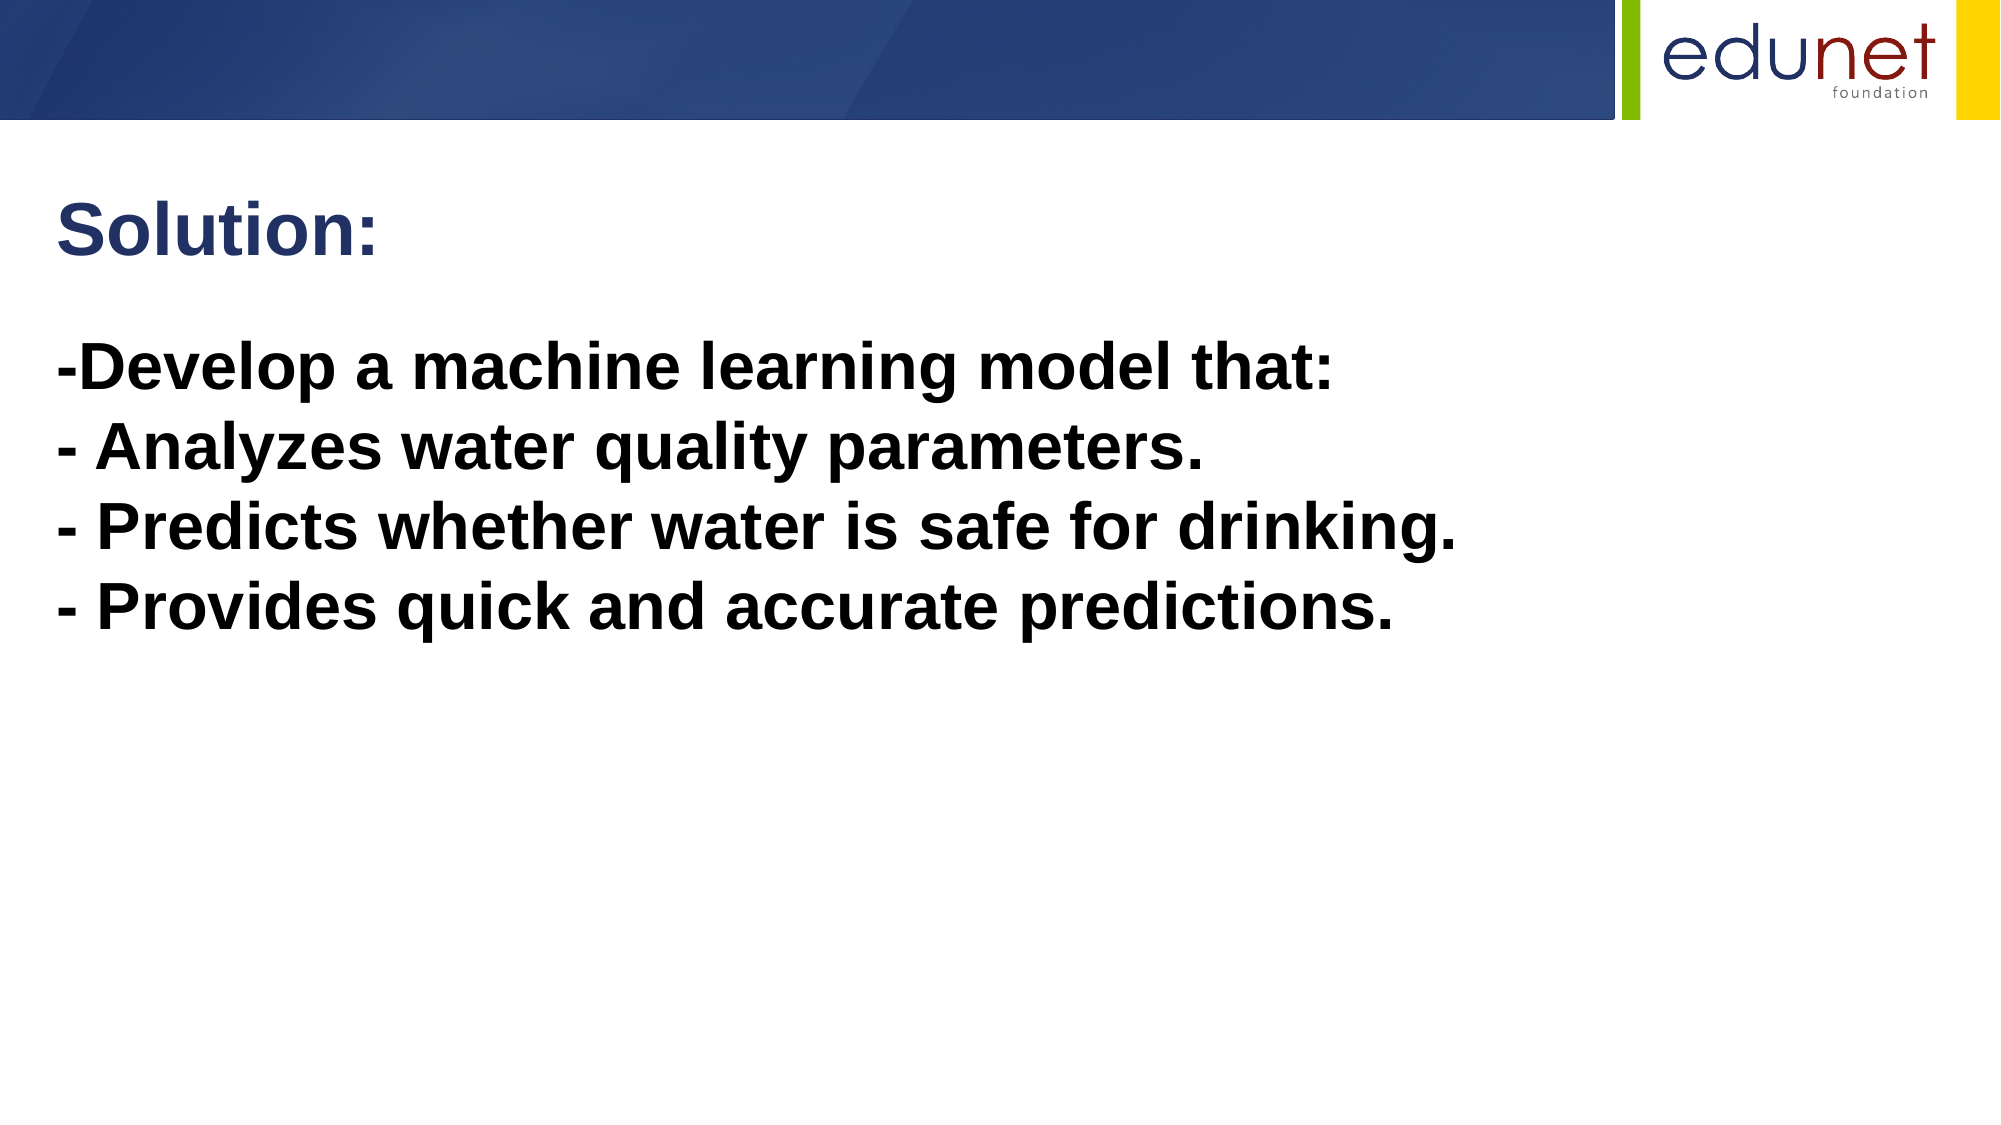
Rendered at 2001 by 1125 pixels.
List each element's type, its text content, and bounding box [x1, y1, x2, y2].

text_box -Develop a machine learning model that: - Analyzes water quality parameters. - Predicts whether water is safe for drinking. - Provides quick and accurate predictions. [41, 315, 1943, 650]
text_box Solution: [41, 172, 1043, 278]
picture [1652, 12, 1948, 108]
